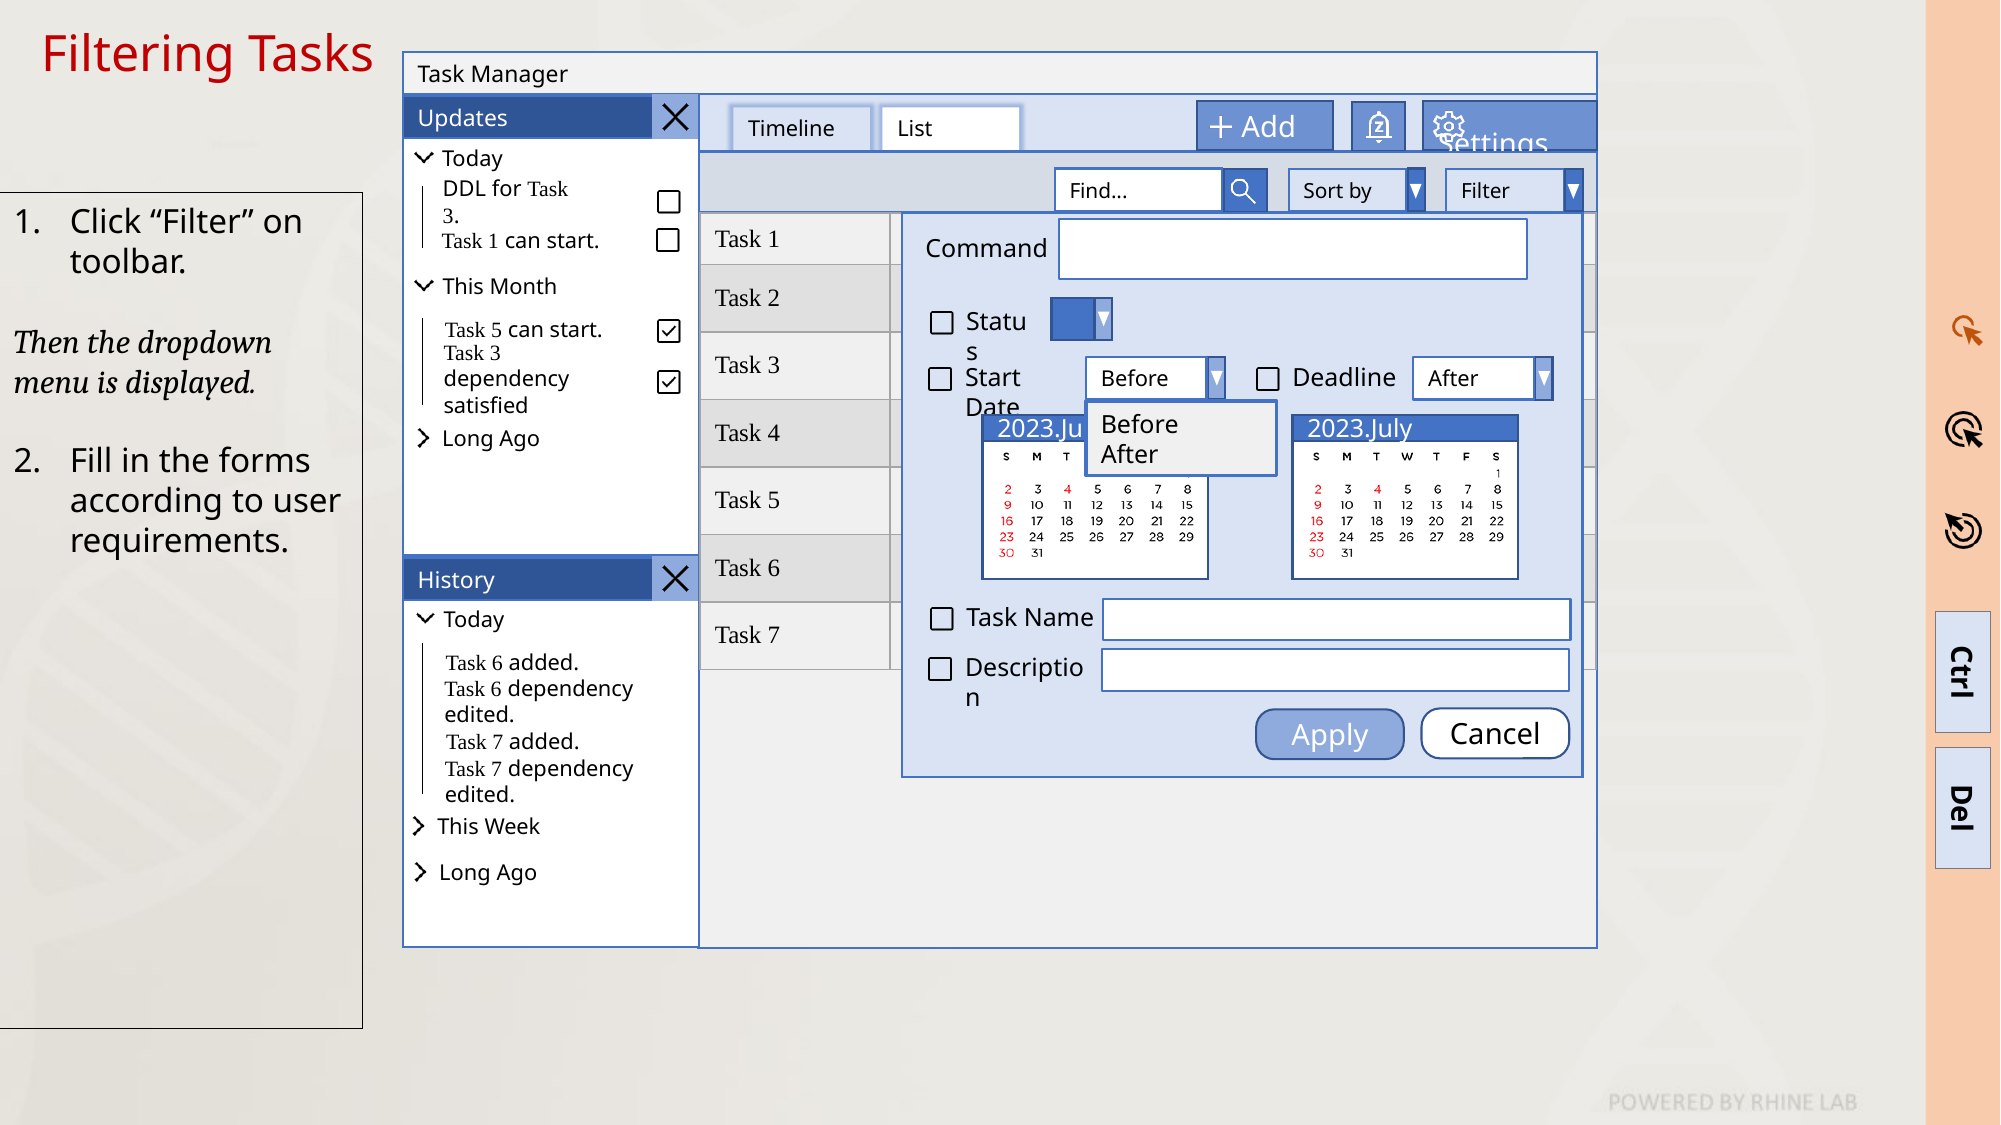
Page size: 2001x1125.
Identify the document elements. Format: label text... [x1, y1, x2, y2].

picture [1941, 509, 1985, 552]
text_box [402, 139, 700, 555]
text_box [1288, 168, 1425, 212]
text_box Long Ago [424, 851, 593, 893]
picture [1941, 406, 1985, 450]
table_cell Task 5 [701, 468, 889, 534]
text_box This Month [427, 265, 597, 307]
text_box Del [1935, 747, 1991, 869]
table_header Task 1 [701, 214, 889, 264]
text_box [727, 102, 1026, 150]
table_cell (Description) [1584, 265, 1595, 331]
text_box [700, 95, 1598, 150]
text_box Settings [1422, 100, 1598, 151]
text_box [698, 151, 1598, 213]
text_box Task Manager [402, 52, 699, 93]
table_cell MM.DD [891, 400, 901, 466]
table_cell MM.DD [891, 468, 901, 534]
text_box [1054, 168, 1267, 212]
table_cell Task 4 [701, 400, 889, 466]
text_box Today [428, 601, 598, 639]
text_box Today [443, 140, 596, 167]
text_box Timeline [732, 106, 871, 150]
table_header 7.4 [891, 214, 901, 264]
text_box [402, 93, 699, 140]
picture [1941, 304, 1985, 348]
table_cell (Description) [1584, 400, 1595, 466]
text_box Add [1196, 100, 1334, 151]
picture [0, 0, 1925, 1125]
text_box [1446, 168, 1583, 212]
text_box This Week [422, 805, 592, 847]
text_box DDL for Task 3. [427, 167, 597, 219]
text_box [402, 601, 699, 806]
table_cell (Description) [1584, 333, 1595, 399]
text_box Long Ago [427, 417, 596, 459]
text_box List [881, 106, 1020, 150]
text_box Task 6 dependency edited. [429, 667, 721, 735]
table_cell MM.DD [891, 265, 901, 331]
table_cell Task 6 [701, 535, 889, 601]
text_box [402, 815, 700, 948]
table_cell MM.DD [891, 333, 901, 399]
text_box [1925, 0, 2000, 1125]
table_cell [879, 104, 1023, 150]
text_box Task 3 dependency satisfied [428, 331, 643, 425]
text_box [626, 735, 700, 747]
text_box Filtering Tasks [26, 14, 399, 174]
text_box Task 5 can start. [430, 308, 625, 331]
text_box Task 7 added. [431, 720, 626, 747]
text_box Task 6 added. [430, 641, 626, 667]
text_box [901, 212, 1583, 777]
text_box [697, 213, 1598, 949]
text_box Click “Filter” on toolbar. Then the dropdown menu is displayed. Fill in the forms according to user requirements. [0, 192, 363, 1029]
table_cell (Description) [1584, 535, 1595, 601]
table_cell Task 7 [701, 603, 889, 669]
table_cell MM.DD [891, 535, 901, 601]
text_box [402, 555, 699, 601]
table_cell MM.DD [891, 603, 901, 669]
table_cell (Description) [1584, 468, 1595, 534]
table_cell Task 3 [701, 333, 889, 399]
text_box Task 1 can start. [426, 219, 624, 261]
table_header (Description) [1584, 214, 1595, 264]
text_box Ctrl [1935, 611, 1991, 733]
table_cell (Description) [1584, 603, 1595, 669]
text_box [1351, 101, 1406, 151]
table_cell Task 2 [701, 265, 889, 331]
text_box [402, 51, 1598, 95]
text_box Task 7 dependency edited. [430, 747, 721, 815]
table_cell [729, 104, 874, 150]
